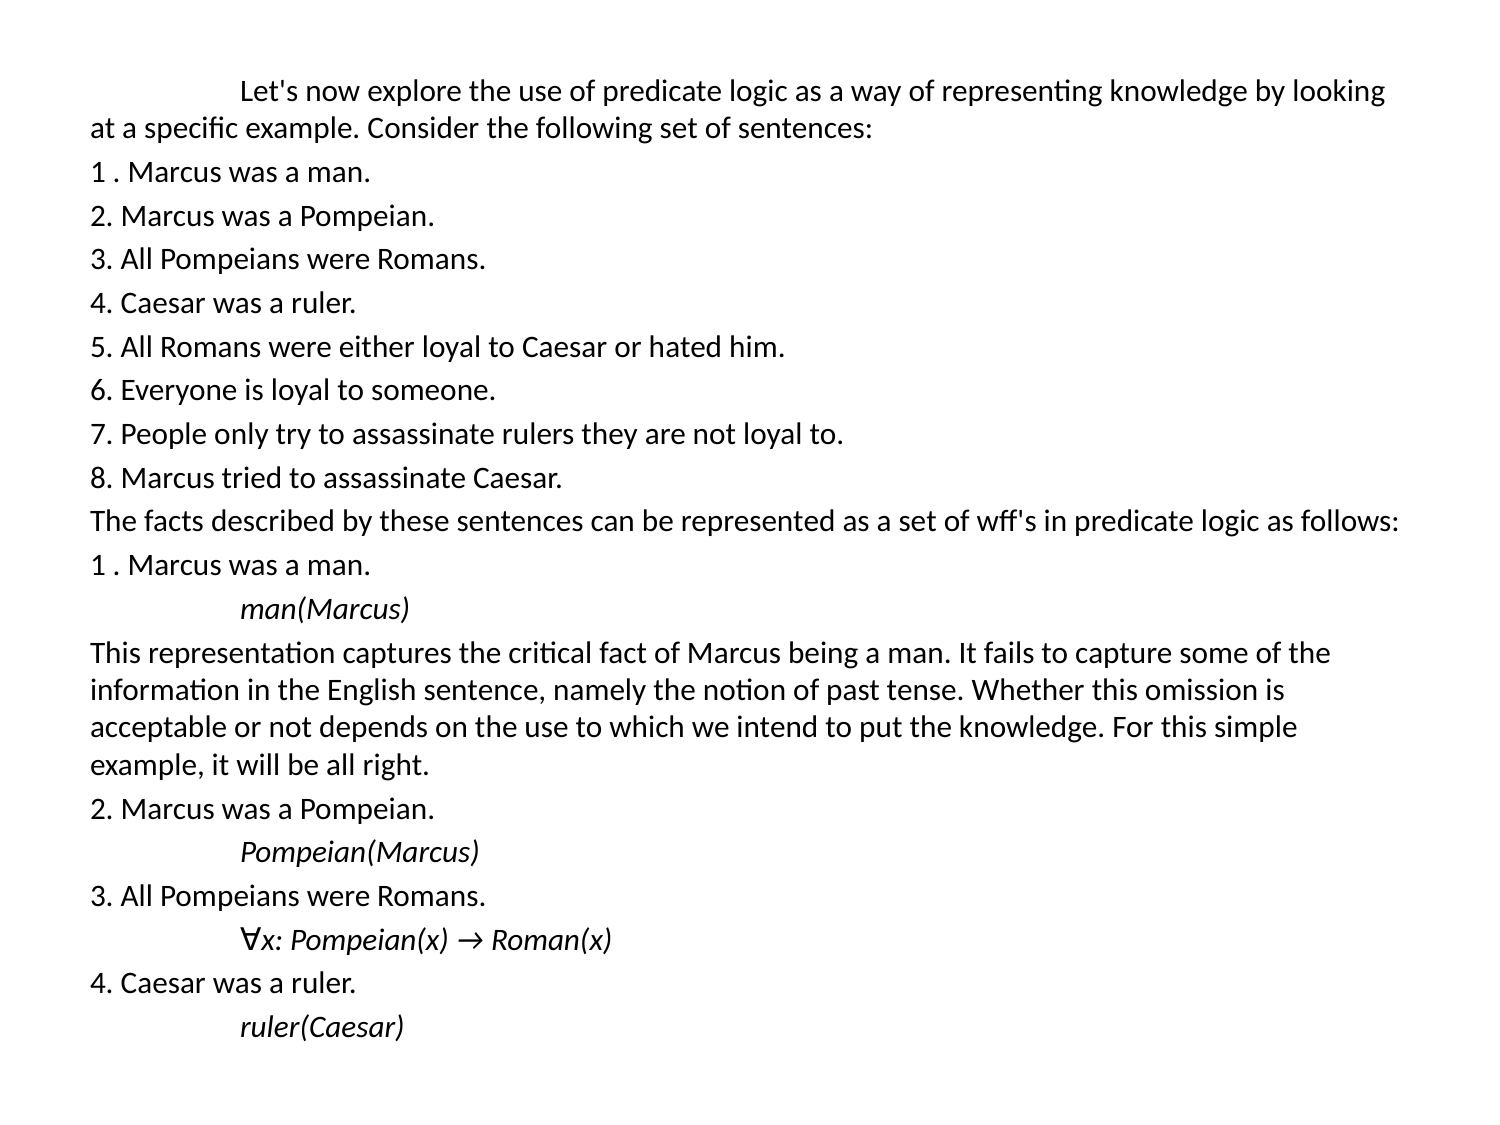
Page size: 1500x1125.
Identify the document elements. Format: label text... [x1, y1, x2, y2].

subtitle Let's now explore the use of predicate logic as a way of representing knowledge by looking at a specific example. Consider the following set of sentences: 1 . Marcus was a man. 2. Marcus was a Pompeian. 3. All Pompeians were Romans. 4. Caesar was a ruler. 5. All Romans were either loyal to Caesar or hated him. 6. Everyone is loyal to someone. 7. People only try to assassinate rulers they are not loyal to. 8. Marcus tried to assassinate Caesar. The facts described by these sentences can be represented as a set of wff's in predicate logic as follows: 1 . Marcus was a man. man(Marcus) This representation captures the critical fact of Marcus being a man. It fails to capture some of the information in the English sentence, namely the notion of past tense. Whether this omission is acceptable or not depends on the use to which we intend to put the knowledge. For this simple example, it will be all right. 2. Marcus was a Pompeian. Pompeian(Marcus) 3. All Pompeians were Romans. ∀x: Pompeian(x) → Roman(x) 4. Caesar was a ruler. ruler(Caesar) [75, 62, 1425, 1075]
